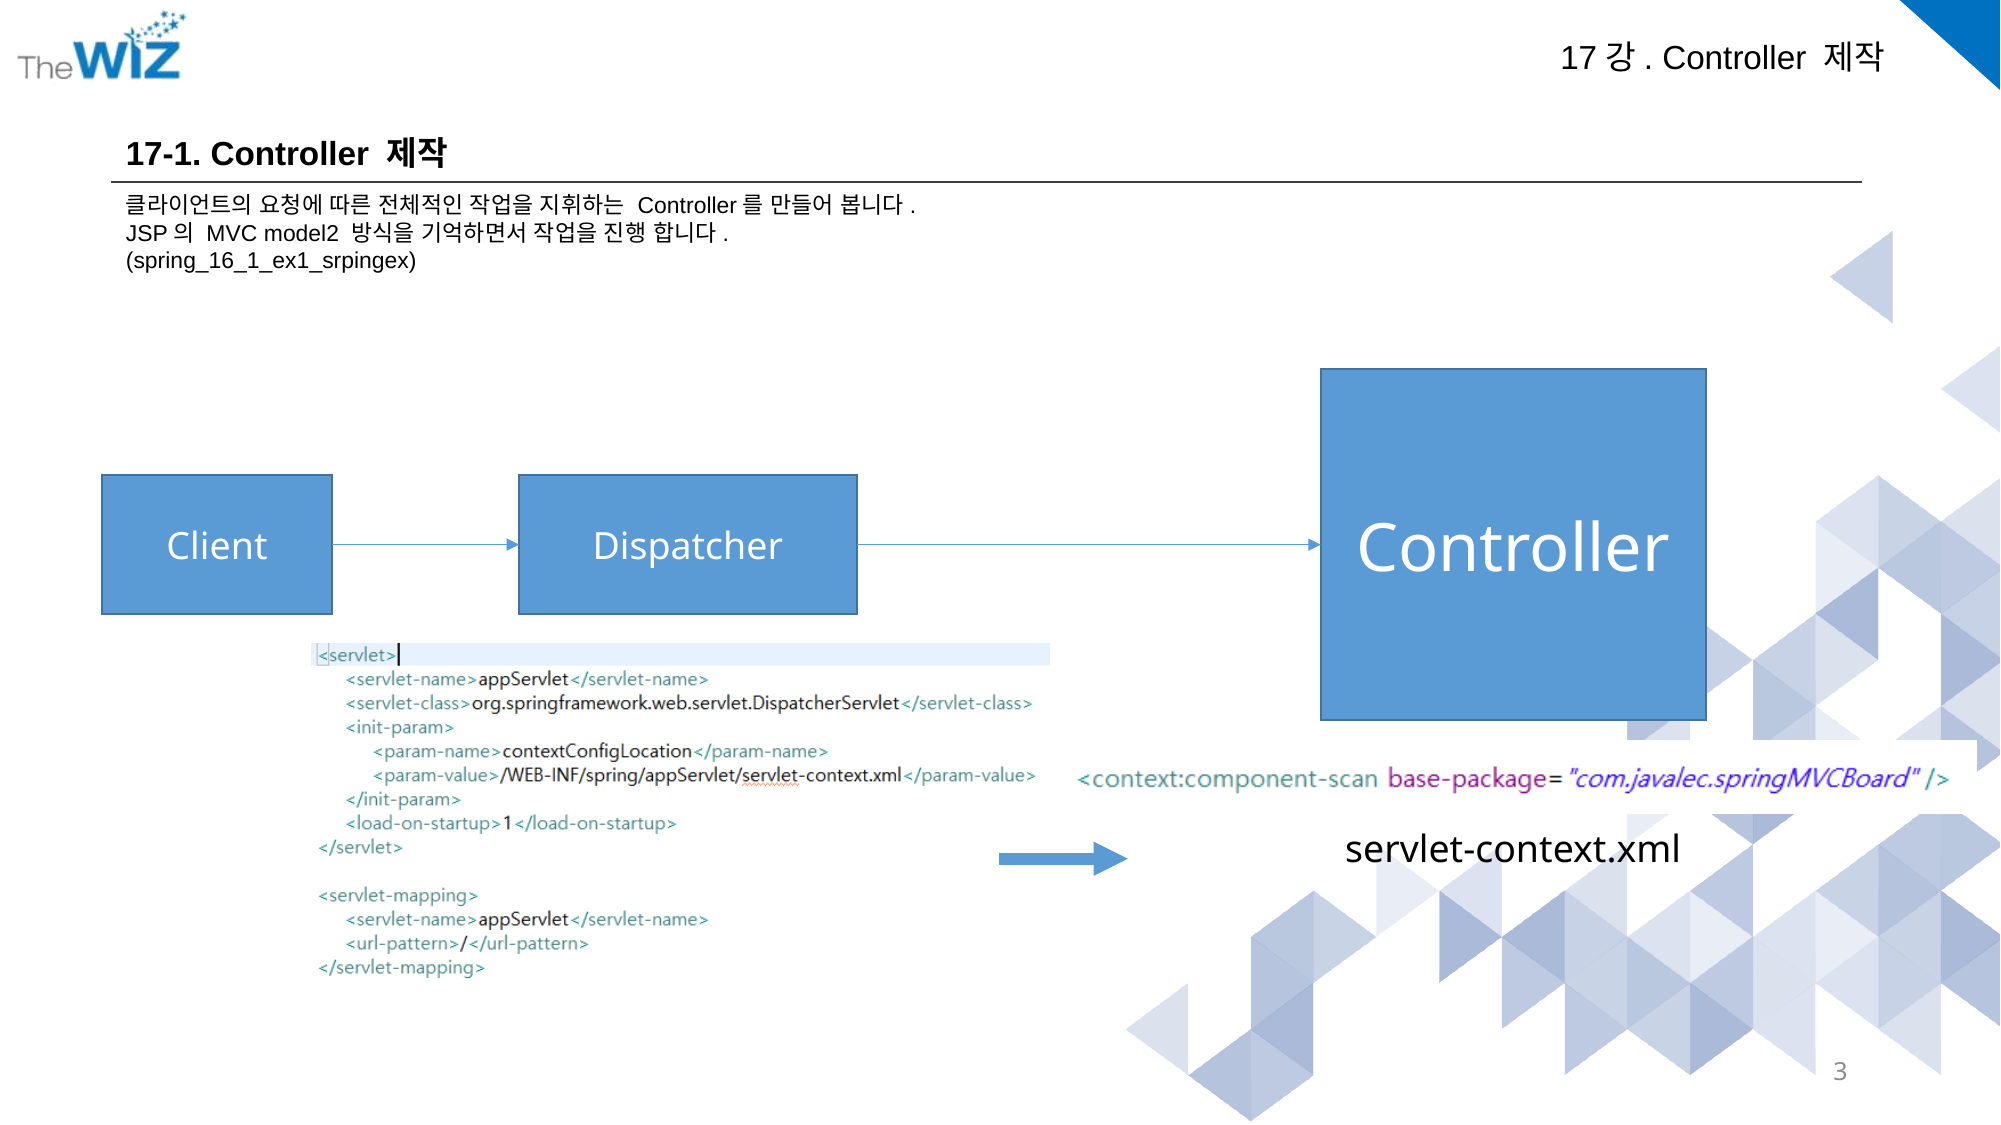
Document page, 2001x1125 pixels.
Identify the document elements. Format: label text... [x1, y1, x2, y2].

text_box Dispatcher [518, 474, 858, 615]
text_box Controller [1320, 368, 1707, 721]
text_box 클라이언트의 요청에 따른 전체적인 작업을 지휘하는 Controller를 만들어 봅니다. JSP의 MVC model2 방식을 기억하면서 작업을 진행 합니다. (spring_16_1_ex1_srpingex) [111, 183, 1863, 281]
text_box 17-1. Controller 제작 [111, 124, 1863, 180]
picture [311, 643, 1977, 985]
text_box Client [101, 474, 333, 615]
text_box servlet-context.xml [1330, 817, 1697, 877]
slide_number 3 [1412, 1042, 1863, 1103]
picture [0, 0, 215, 90]
